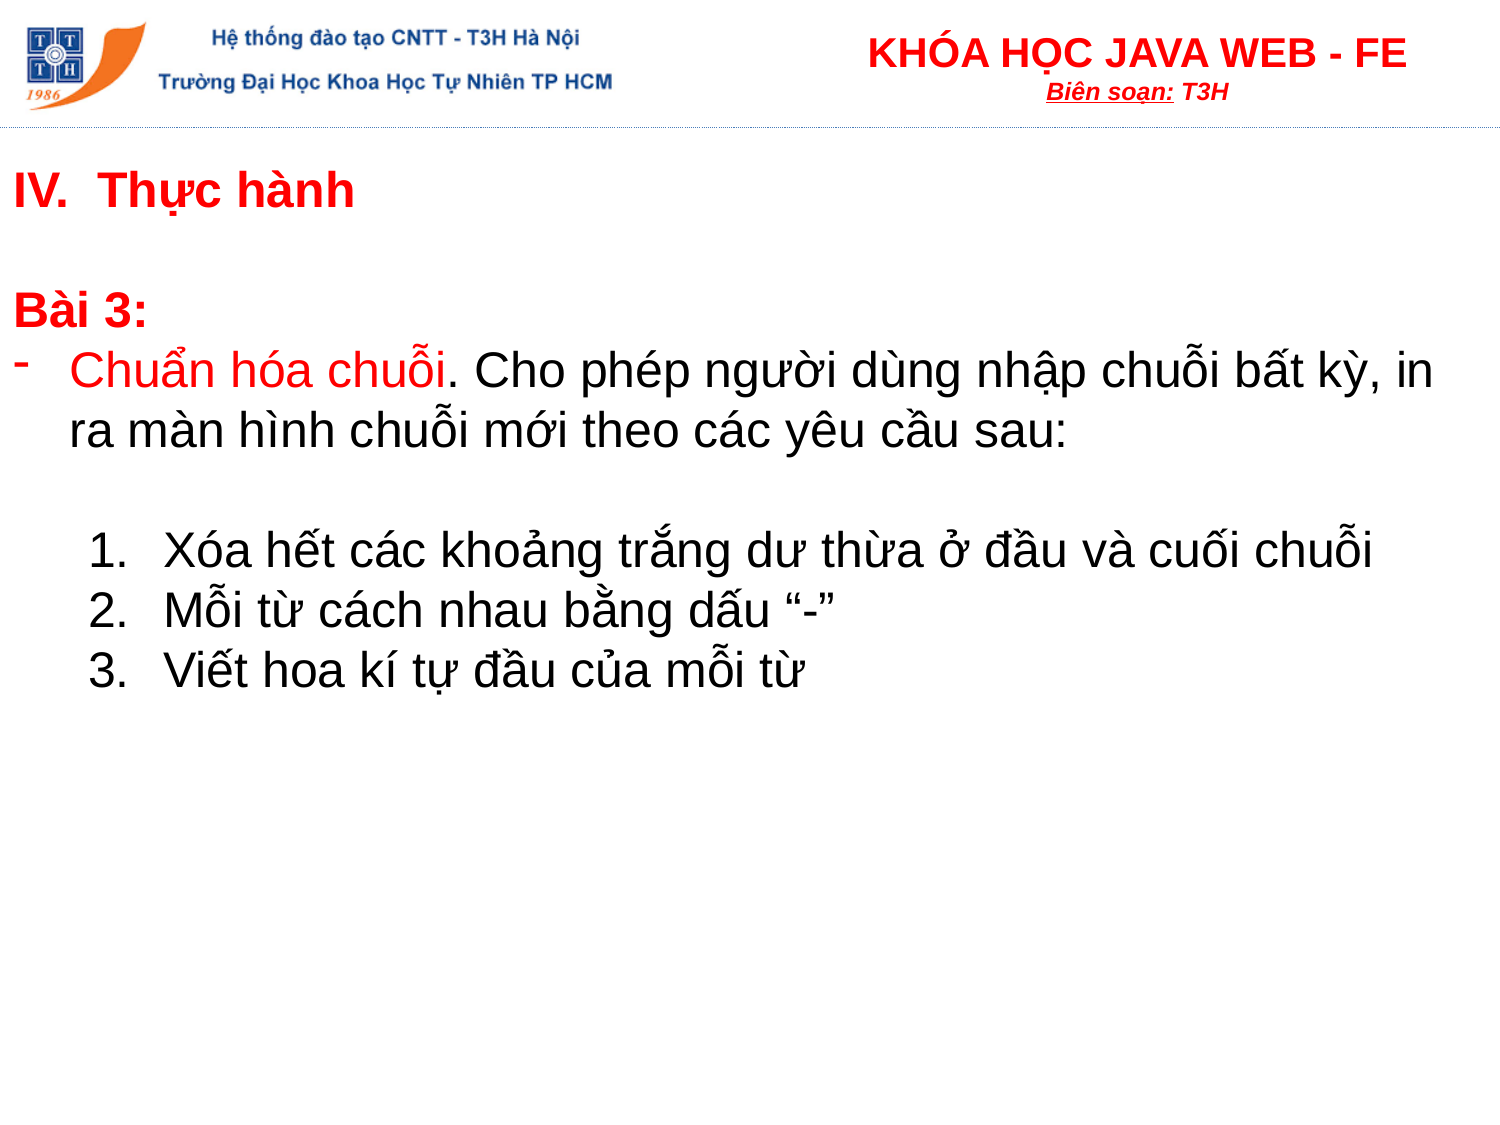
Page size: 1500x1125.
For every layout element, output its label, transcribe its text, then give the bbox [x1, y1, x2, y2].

text_box Thực hành Bài 3: Chuẩn hóa chuỗi. Cho phép người dùng nhập chuỗi bất kỳ, in ra màn hình chuỗi mới theo các yêu cầu sau: Xóa hết các khoảng trắng dư thừa ở đầu và cuối chuỗi Mỗi từ cách nhau bằng dấu “-” Viết hoa kí tự đầu của mỗi từ [0, 149, 1500, 705]
text_box KHÓA HỌC JAVA WEB - FE Biên soạn: T3H [787, 2, 1488, 127]
picture [3, 1, 642, 127]
